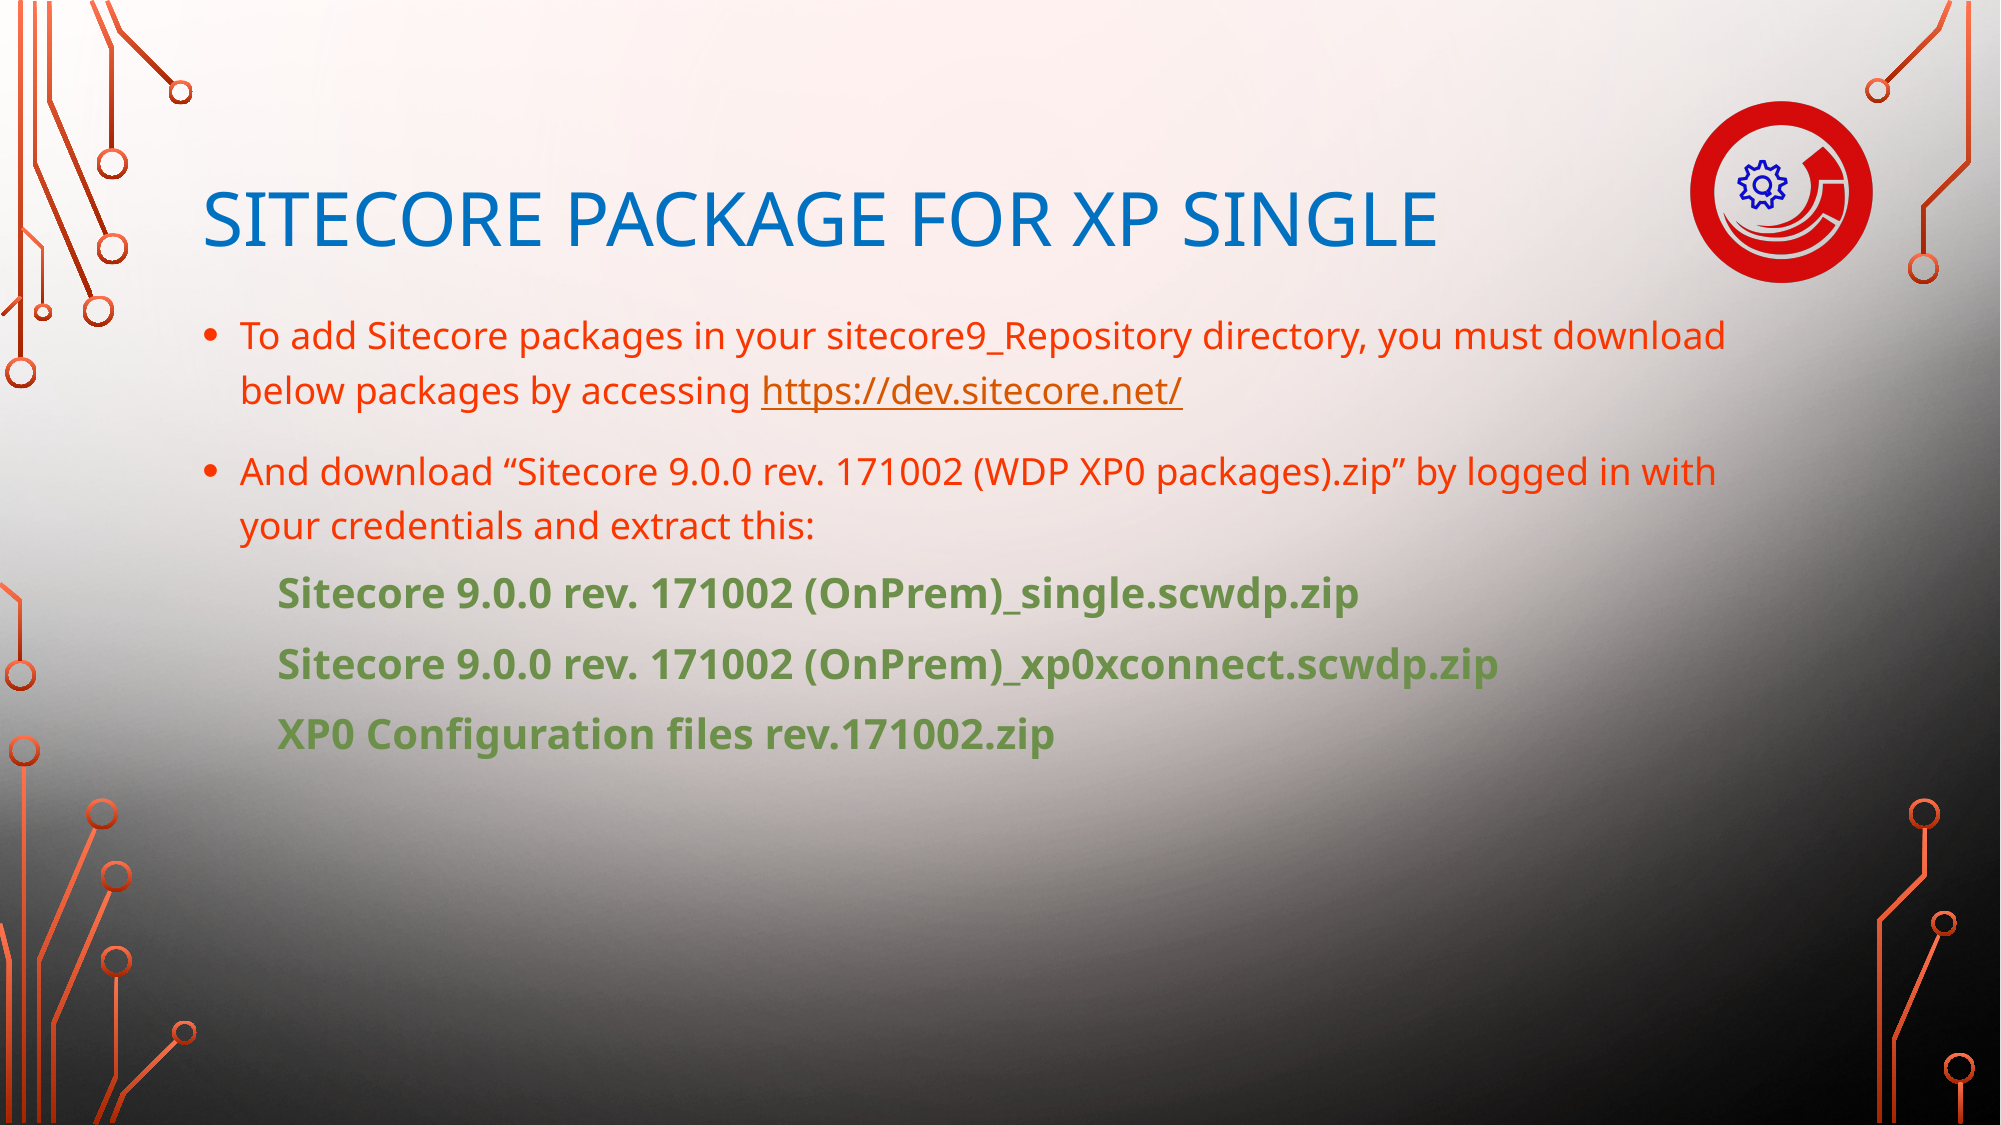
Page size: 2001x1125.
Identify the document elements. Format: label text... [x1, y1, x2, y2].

list To add Sitecore packages in your sitecore9_Repository directory, you must download below packages by accessing https://dev.sitecore.net/ And download “Sitecore 9.0.0 rev. 171002 (WDP XP0 packages).zip” by logged in with your credentials and extract this: Sitecore 9.0.0 rev. 171002 (OnPrem)_single.scwdp.zip Sitecore 9.0.0 rev. 171002 (OnPrem)_xp0xconnect.scwdp.zip XP0 Configuration files rev.171002.zip [187, 295, 1813, 950]
title Sitecore Package for xp single [187, 101, 1813, 295]
picture [1682, 93, 1880, 287]
